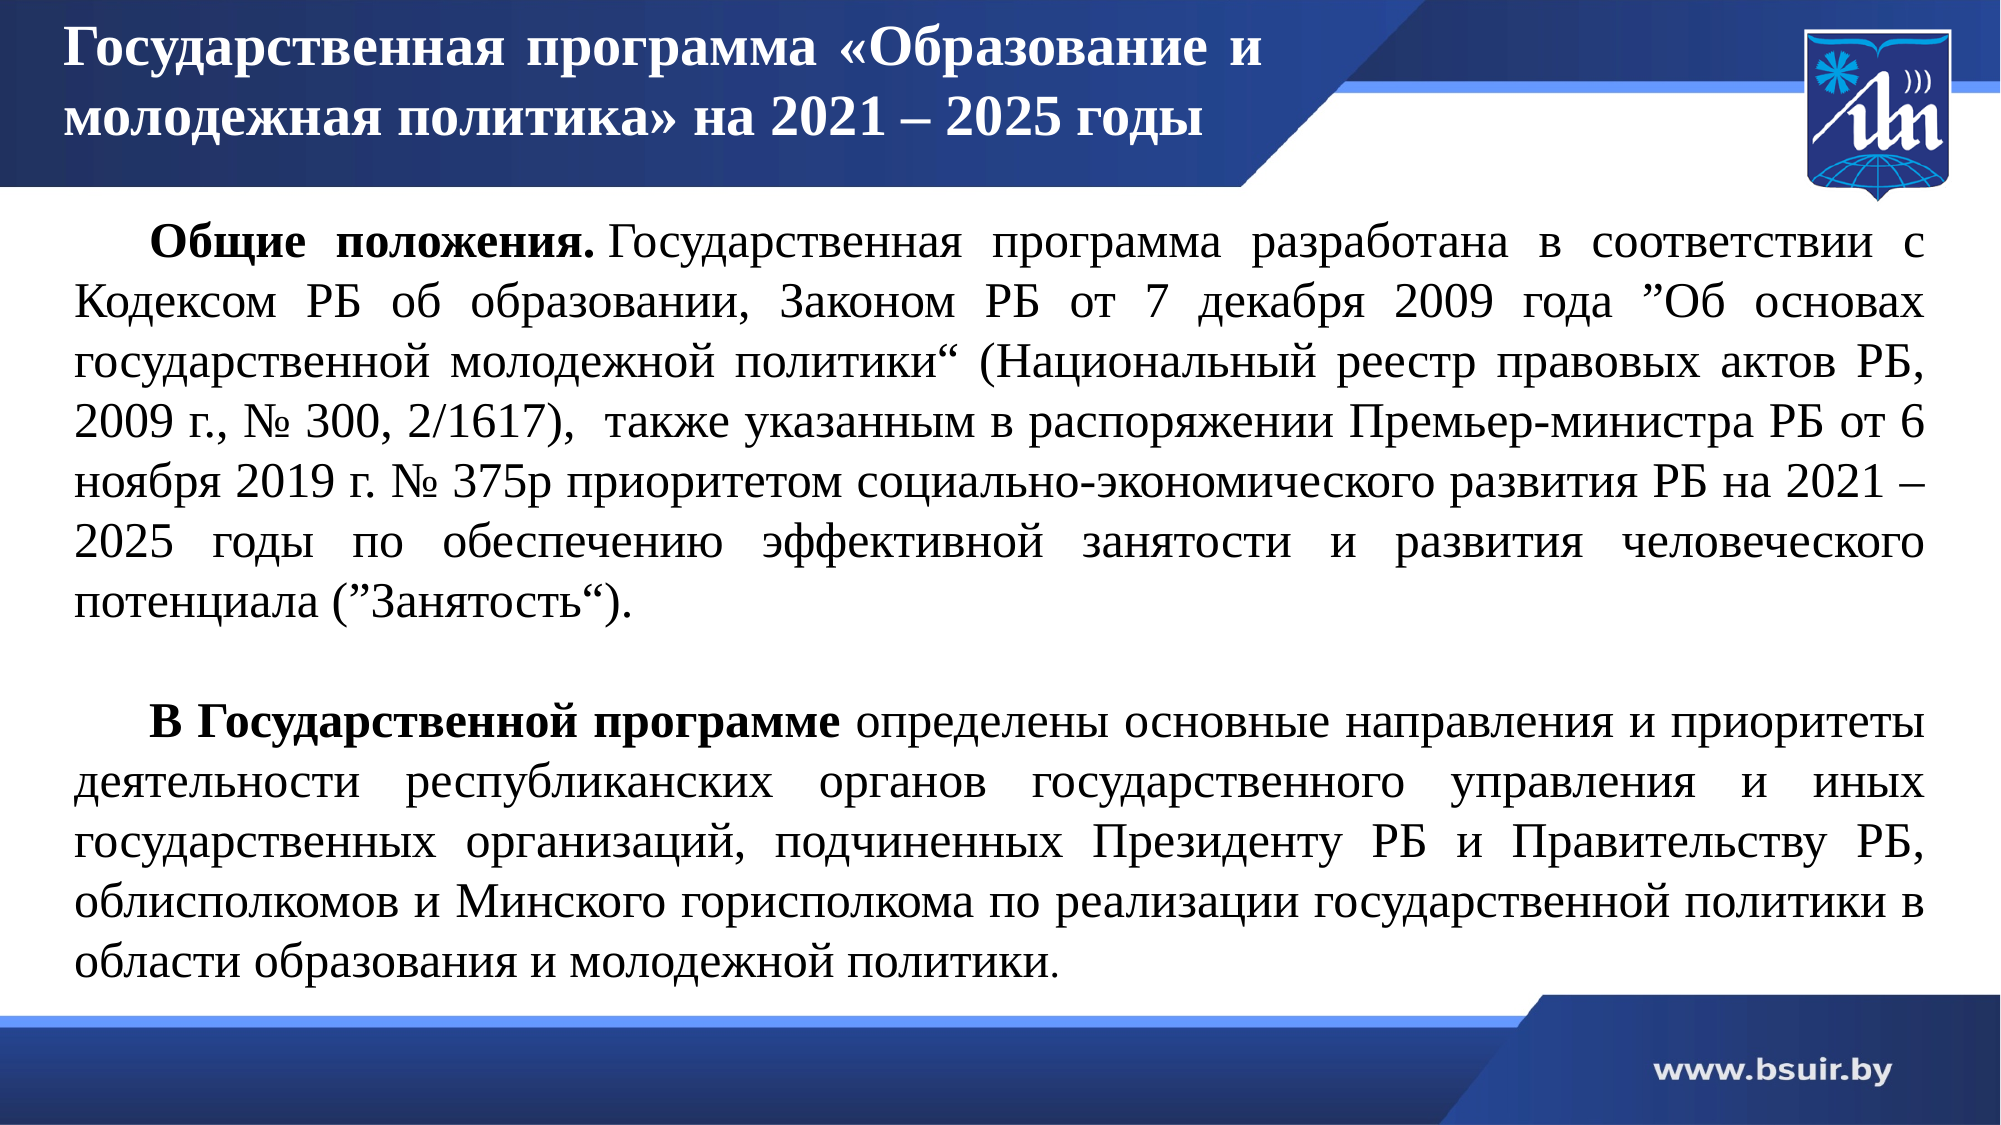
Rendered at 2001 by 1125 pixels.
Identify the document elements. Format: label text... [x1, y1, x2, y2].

text_box Государственная программа «Образование и молодежная политика» на 2021 – 2025 годы [48, 0, 1279, 155]
text_box Общие положения. Государственная программа разработана в соответствии с Кодексом РБ об образовании, Законом РБ от 7 декабря 2009 года ”Об основах государственной молодежной политики“ (Национальный реестр правовых актов РБ, 2009 г., № 300, 2/1617), также указанным в распоряжении Премьер-министра РБ от 6 ноября 2019 г. № 375р приоритетом социально-экономического развития РБ на 2021 – 2025 годы по обеспечению эффективной занятости и развития человеческого потенциала (”Занятость“). В Государственной программе определены основные направления и приоритеты деятельности республиканских органов государственного управления и иных государственных организаций, подчиненных Президенту РБ и Правительству РБ, облисполкомов и Минского горисполкома по реализации государственной политики в области образования и молодежной политики. [59, 200, 1941, 995]
picture [0, 0, 2001, 1125]
